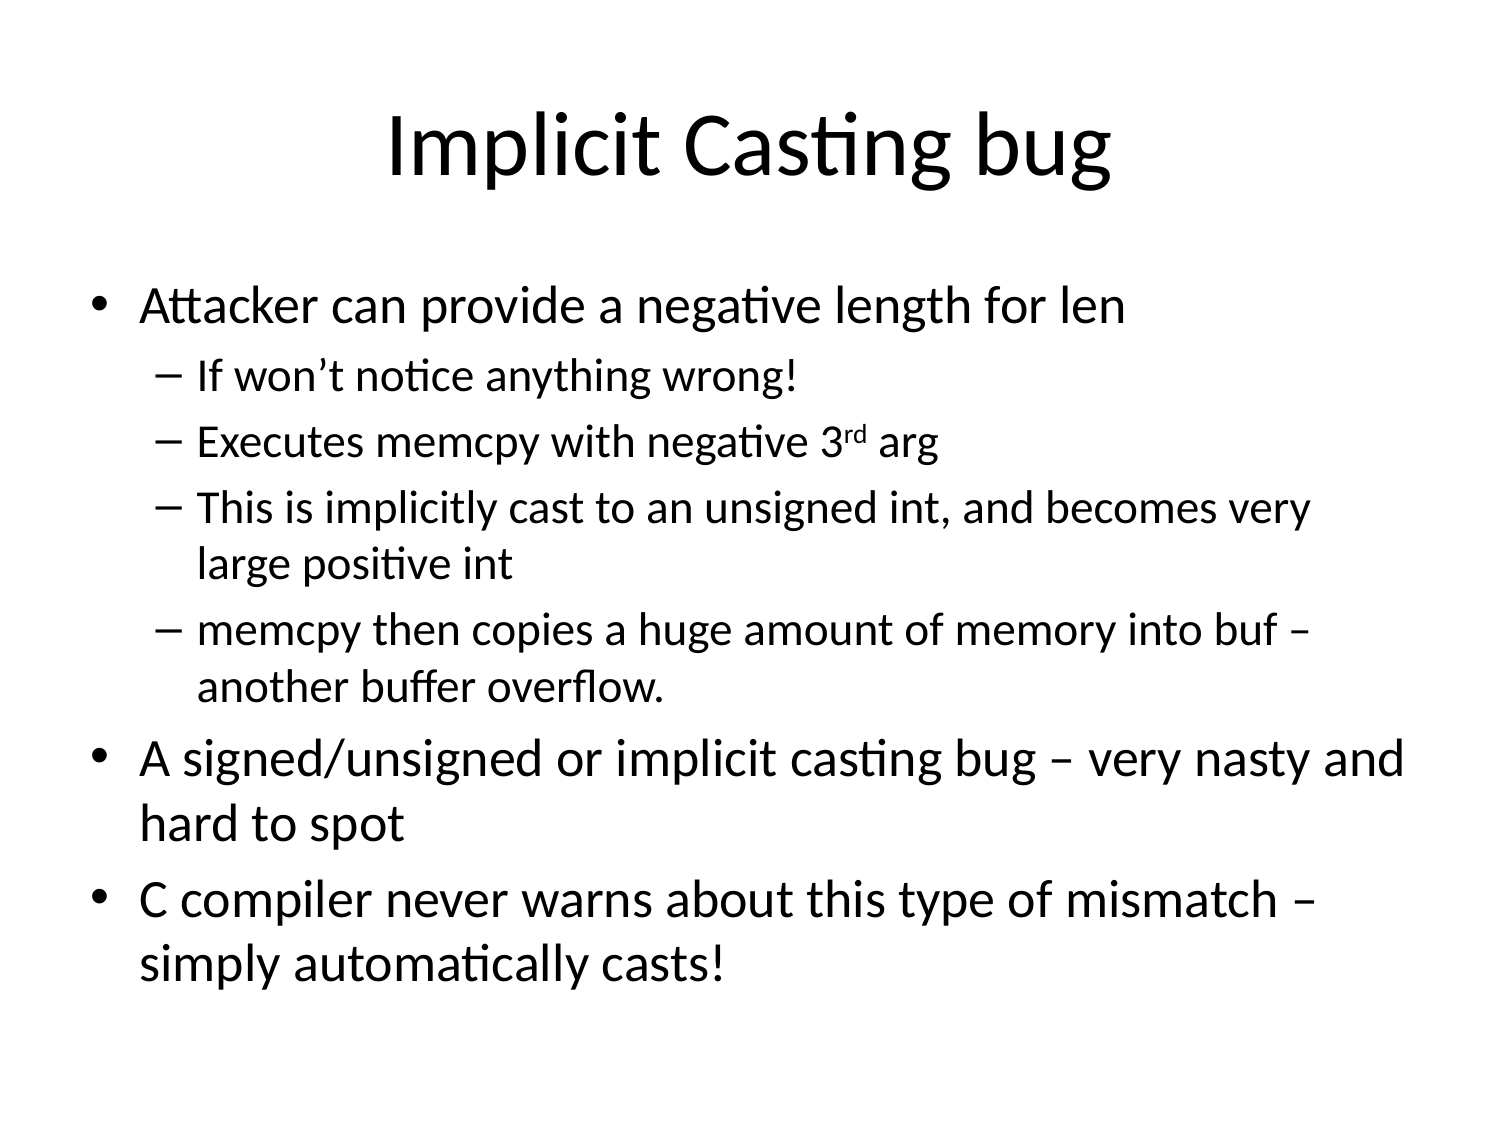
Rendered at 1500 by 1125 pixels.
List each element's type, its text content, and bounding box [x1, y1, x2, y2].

list Attacker can provide a negative length for len If won’t notice anything wrong! Executes memcpy with negative 3rd arg This is implicitly cast to an unsigned int, and becomes very large positive int memcpy then copies a huge amount of memory into buf – another buffer overflow. A signed/unsigned or implicit casting bug – very nasty and hard to spot C compiler never warns about this type of mismatch – simply automatically casts! [75, 262, 1425, 1005]
title Implicit Casting bug [75, 45, 1425, 233]
